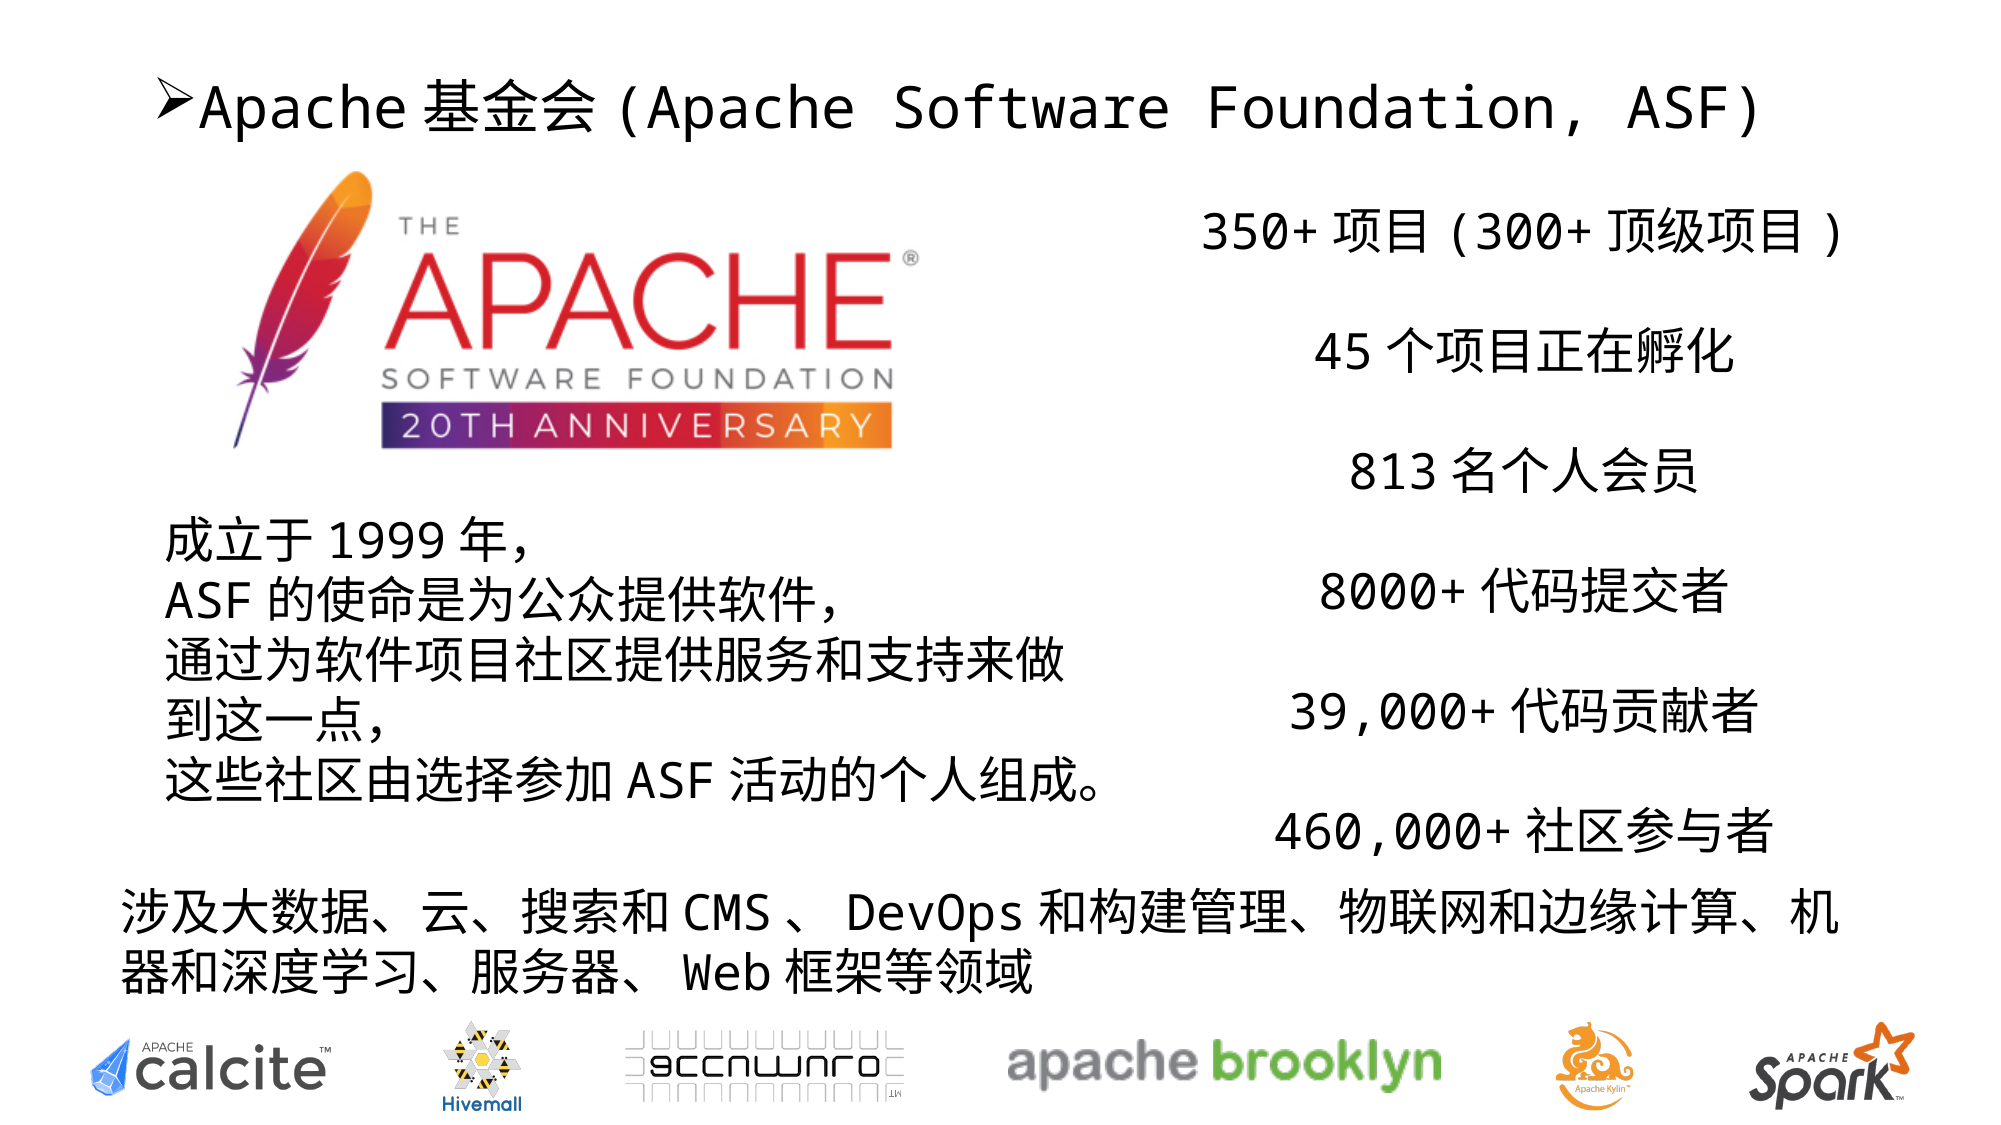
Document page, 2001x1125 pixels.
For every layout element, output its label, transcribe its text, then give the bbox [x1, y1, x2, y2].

text_box 350+项目(300+顶级项目) 45个项目正在孵化 813名个人会员 8000+代码提交者 39,000+代码贡献者 460,000+社区参与者 [1093, 132, 1956, 867]
text_box 涉及大数据、云、搜索和CMS、DevOps和构建管理、物联网和边缘计算、机器和深度学习、服务器、Web框架等领域 [106, 873, 1894, 1008]
picture [233, 169, 920, 450]
text_box 成立于1999年， ASF的使命是为公众提供软件， 通过为软件项目社区提供服务和支持来做到这一点， 这些社区由选择参加ASF活动的个人组成。 [150, 500, 1093, 816]
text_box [86, 1021, 1915, 1111]
list Apache基金会(Apache Software Foundation, ASF) [137, 70, 1863, 873]
